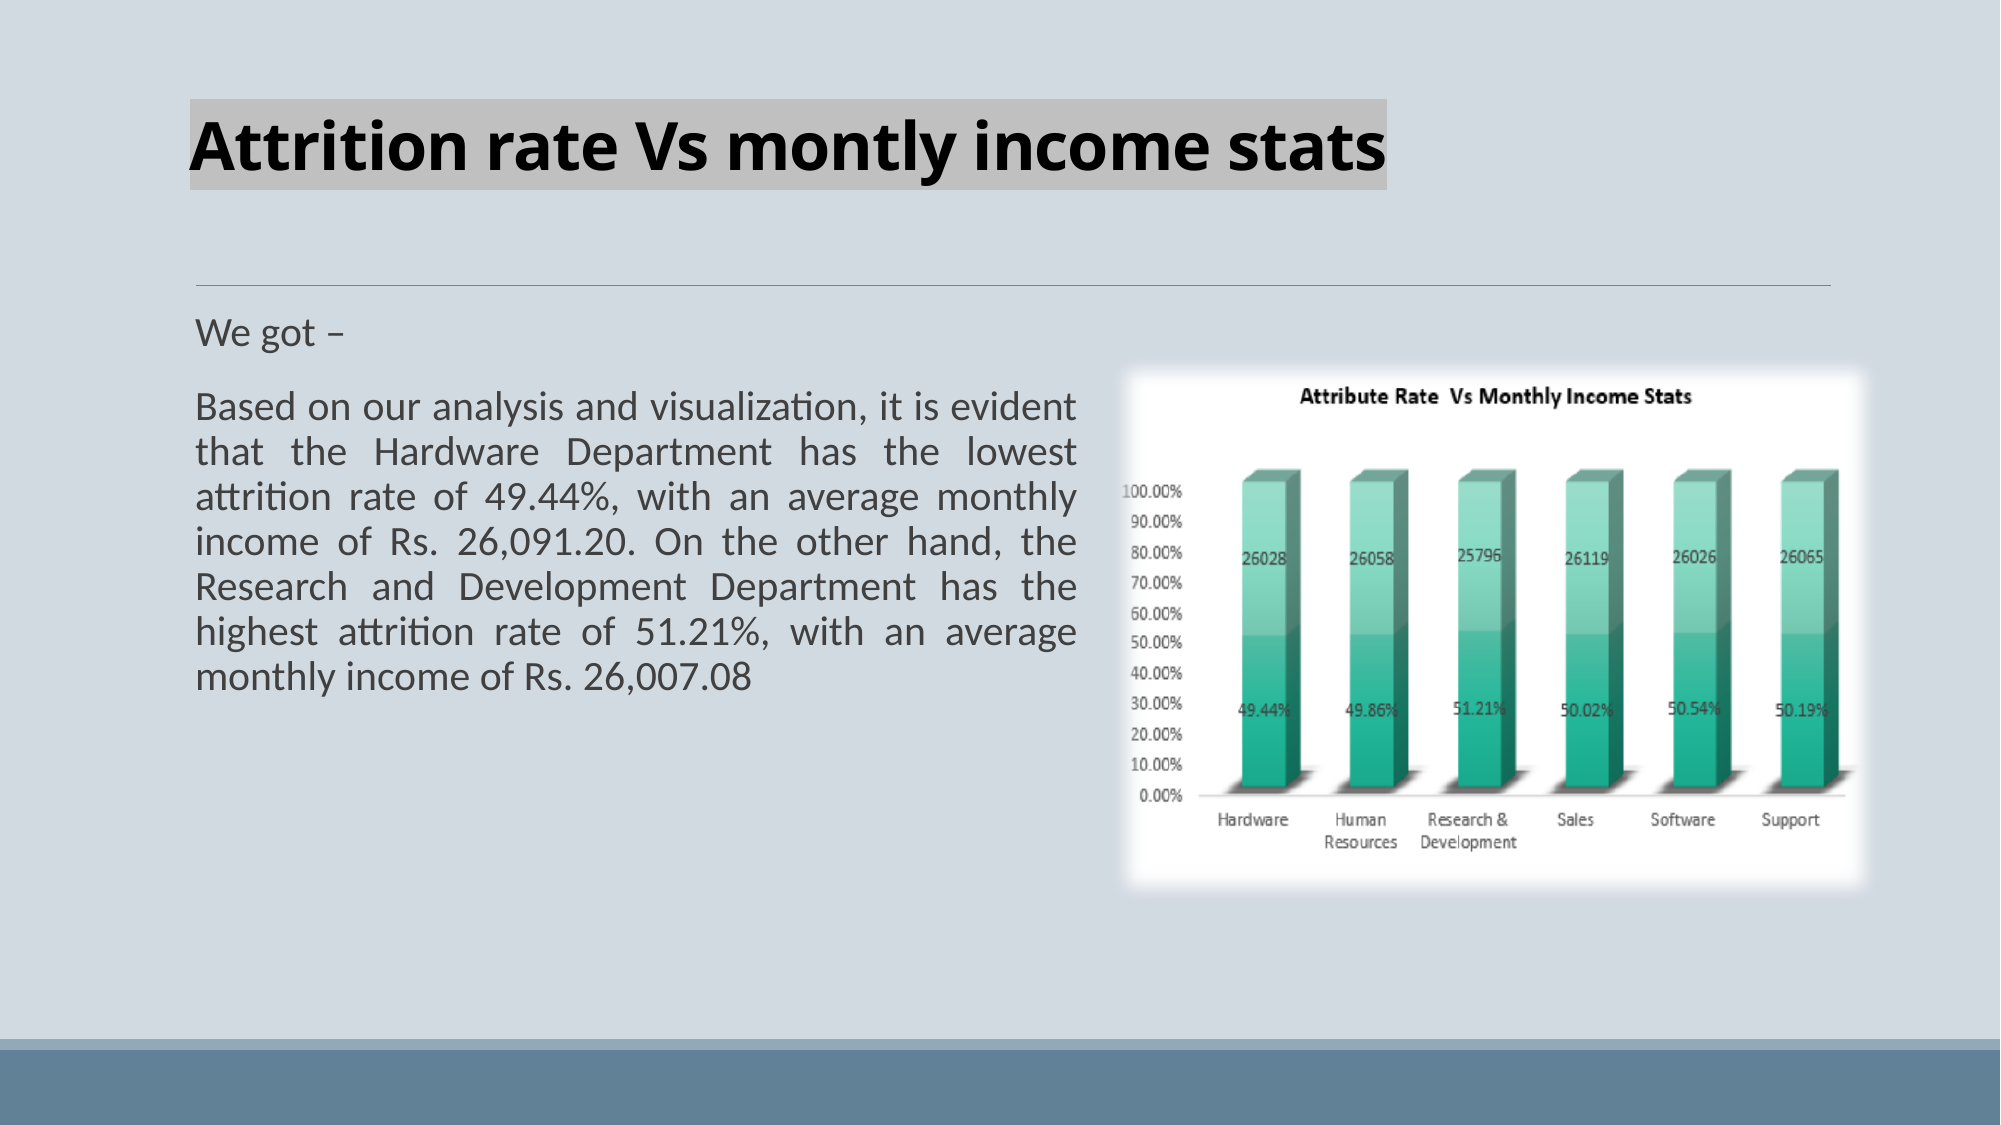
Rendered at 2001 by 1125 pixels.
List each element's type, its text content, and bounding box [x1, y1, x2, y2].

title Attrition rate Vs montly income stats [174, 50, 1825, 192]
picture [1107, 351, 1882, 905]
list We got – Based on our analysis and visualization, it is evident that the Hardware Department has the lowest attrition rate of 49.44%, with an average monthly income of Rs. 26,091.20. On the other hand, the Research and Development Department has the highest attrition rate of 51.21%, with an average monthly income of Rs. 26,007.08 [180, 302, 1079, 963]
